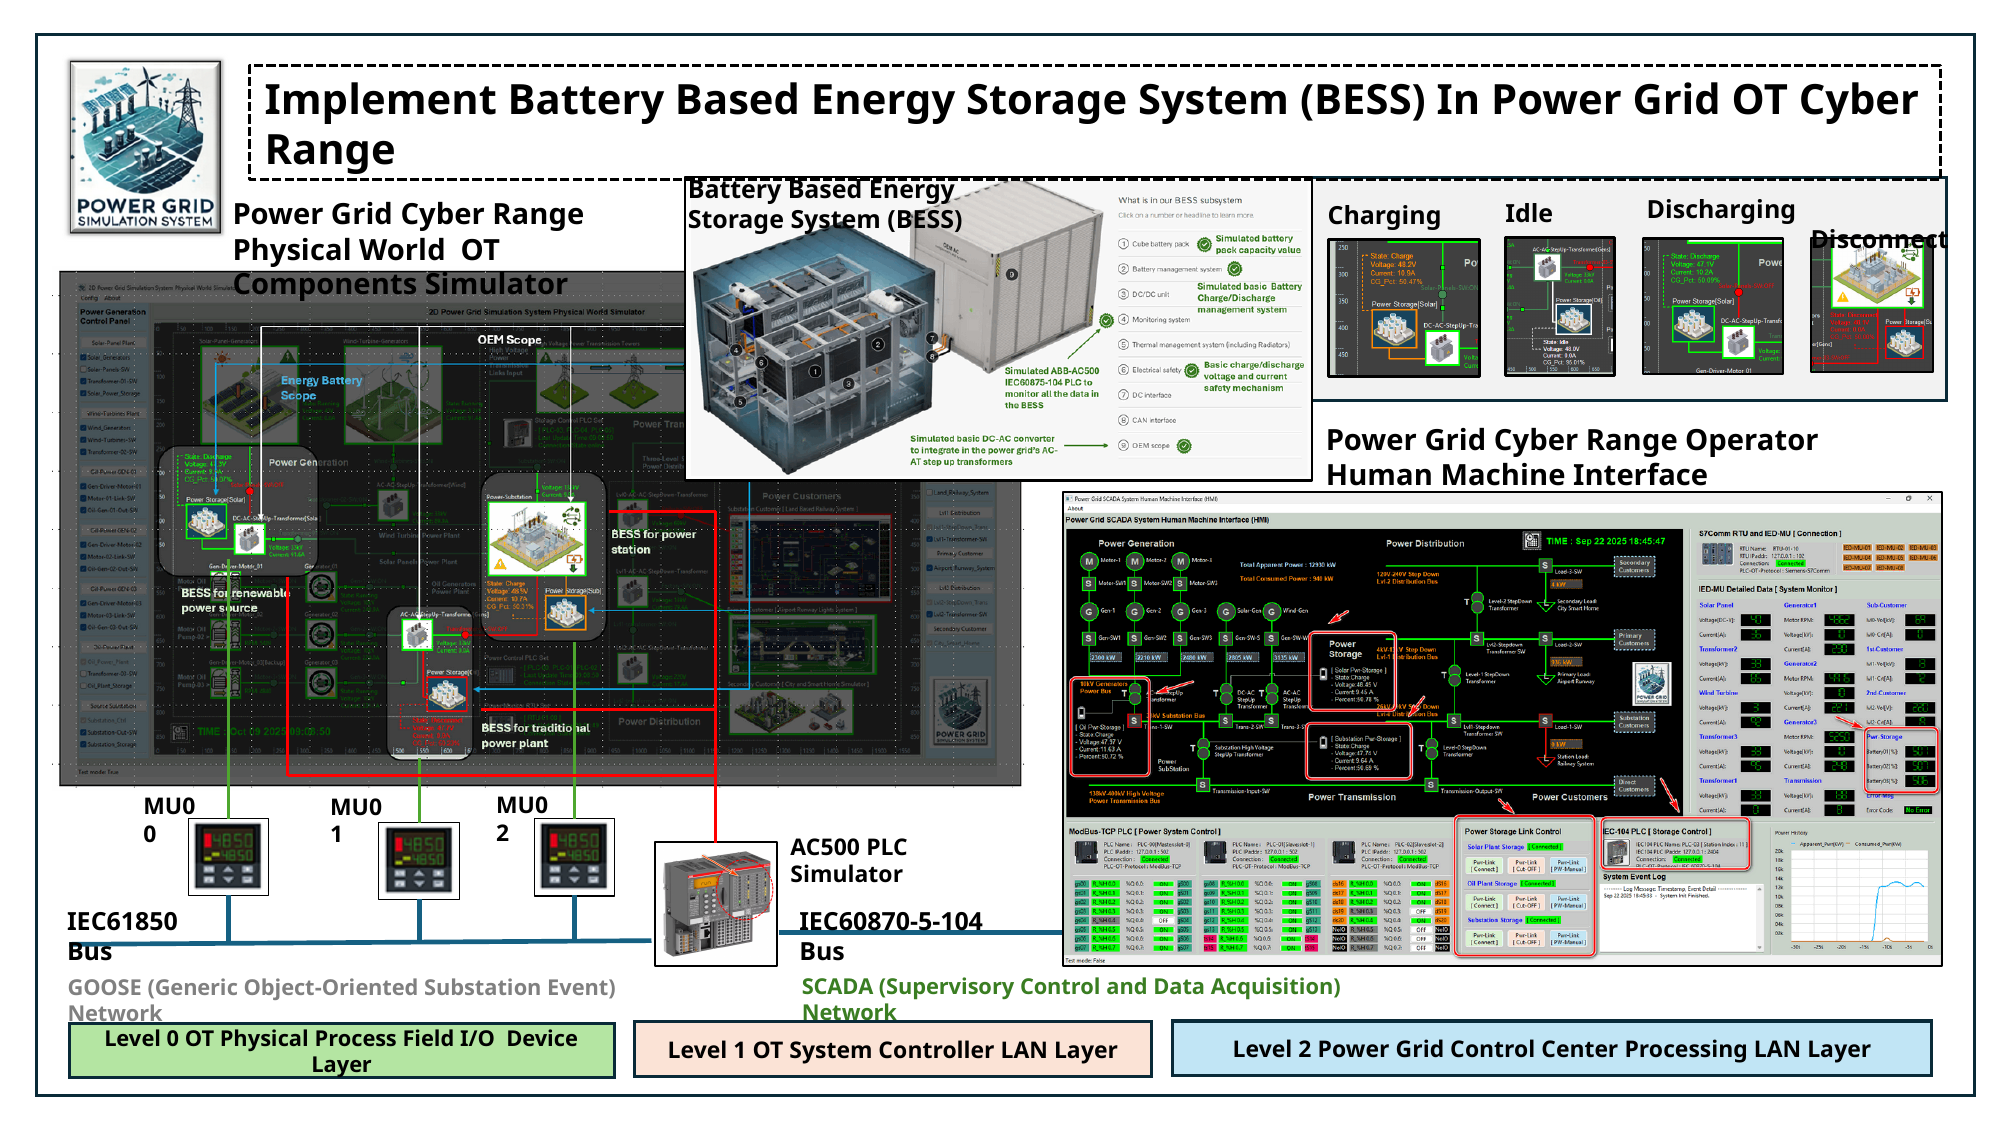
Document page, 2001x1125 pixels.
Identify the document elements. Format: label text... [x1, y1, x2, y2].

picture [575, 691, 715, 708]
text_box Disconnect [1795, 216, 2000, 261]
text_box MU02 [481, 792, 572, 853]
text_box [35, 33, 1976, 1097]
picture [1329, 240, 1479, 376]
text_box IEC60870-5-104 Bus [784, 933, 1048, 973]
picture [534, 818, 615, 896]
text_box IEC60870-5-104 Bus [784, 897, 1048, 931]
picture [1643, 238, 1783, 374]
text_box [68, 940, 652, 945]
text_box SCADA (Supervisory Control and Data Acquisition) Network [787, 964, 1444, 1032]
text_box Level 1 OT System Controller LAN Layer [633, 1020, 1153, 1078]
picture [51, 177, 1312, 792]
text_box Level 0 OT Physical Process Field I/O Device Layer [68, 1022, 616, 1079]
text_box Level 2 Power Grid Control Center Processing LAN Layer [1171, 1019, 1933, 1077]
text_box MU00 [128, 792, 219, 854]
text_box IEC61850 Bus [52, 897, 238, 966]
picture [57, 52, 232, 243]
text_box Power Grid Cyber Range Physical World OT Components Simulator [217, 188, 685, 266]
picture [717, 612, 748, 688]
picture [575, 777, 715, 792]
picture [575, 710, 715, 775]
picture [378, 822, 460, 900]
picture [655, 842, 777, 966]
text_box Idle [1490, 190, 1597, 236]
picture [188, 818, 269, 896]
picture [1811, 238, 1933, 372]
picture [1063, 492, 1942, 966]
text_box [1313, 176, 1948, 402]
text_box Charging [1312, 192, 1465, 237]
text_box Power Grid Cyber Range Operator Human Machine Interface [1311, 414, 1915, 492]
text_box AC500 PLC Simulator [775, 824, 1012, 895]
picture [420, 777, 573, 792]
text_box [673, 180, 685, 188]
text_box Discharging [1631, 186, 1821, 231]
picture [1506, 238, 1614, 375]
text_box MU01 [315, 792, 406, 855]
text_box Implement Battery Based Energy Storage System (BESS) In Power Grid OT Cyber Range [249, 65, 1941, 180]
text_box GOOSE (Generic Object-Oriented Substation Event) Network [52, 966, 710, 1034]
